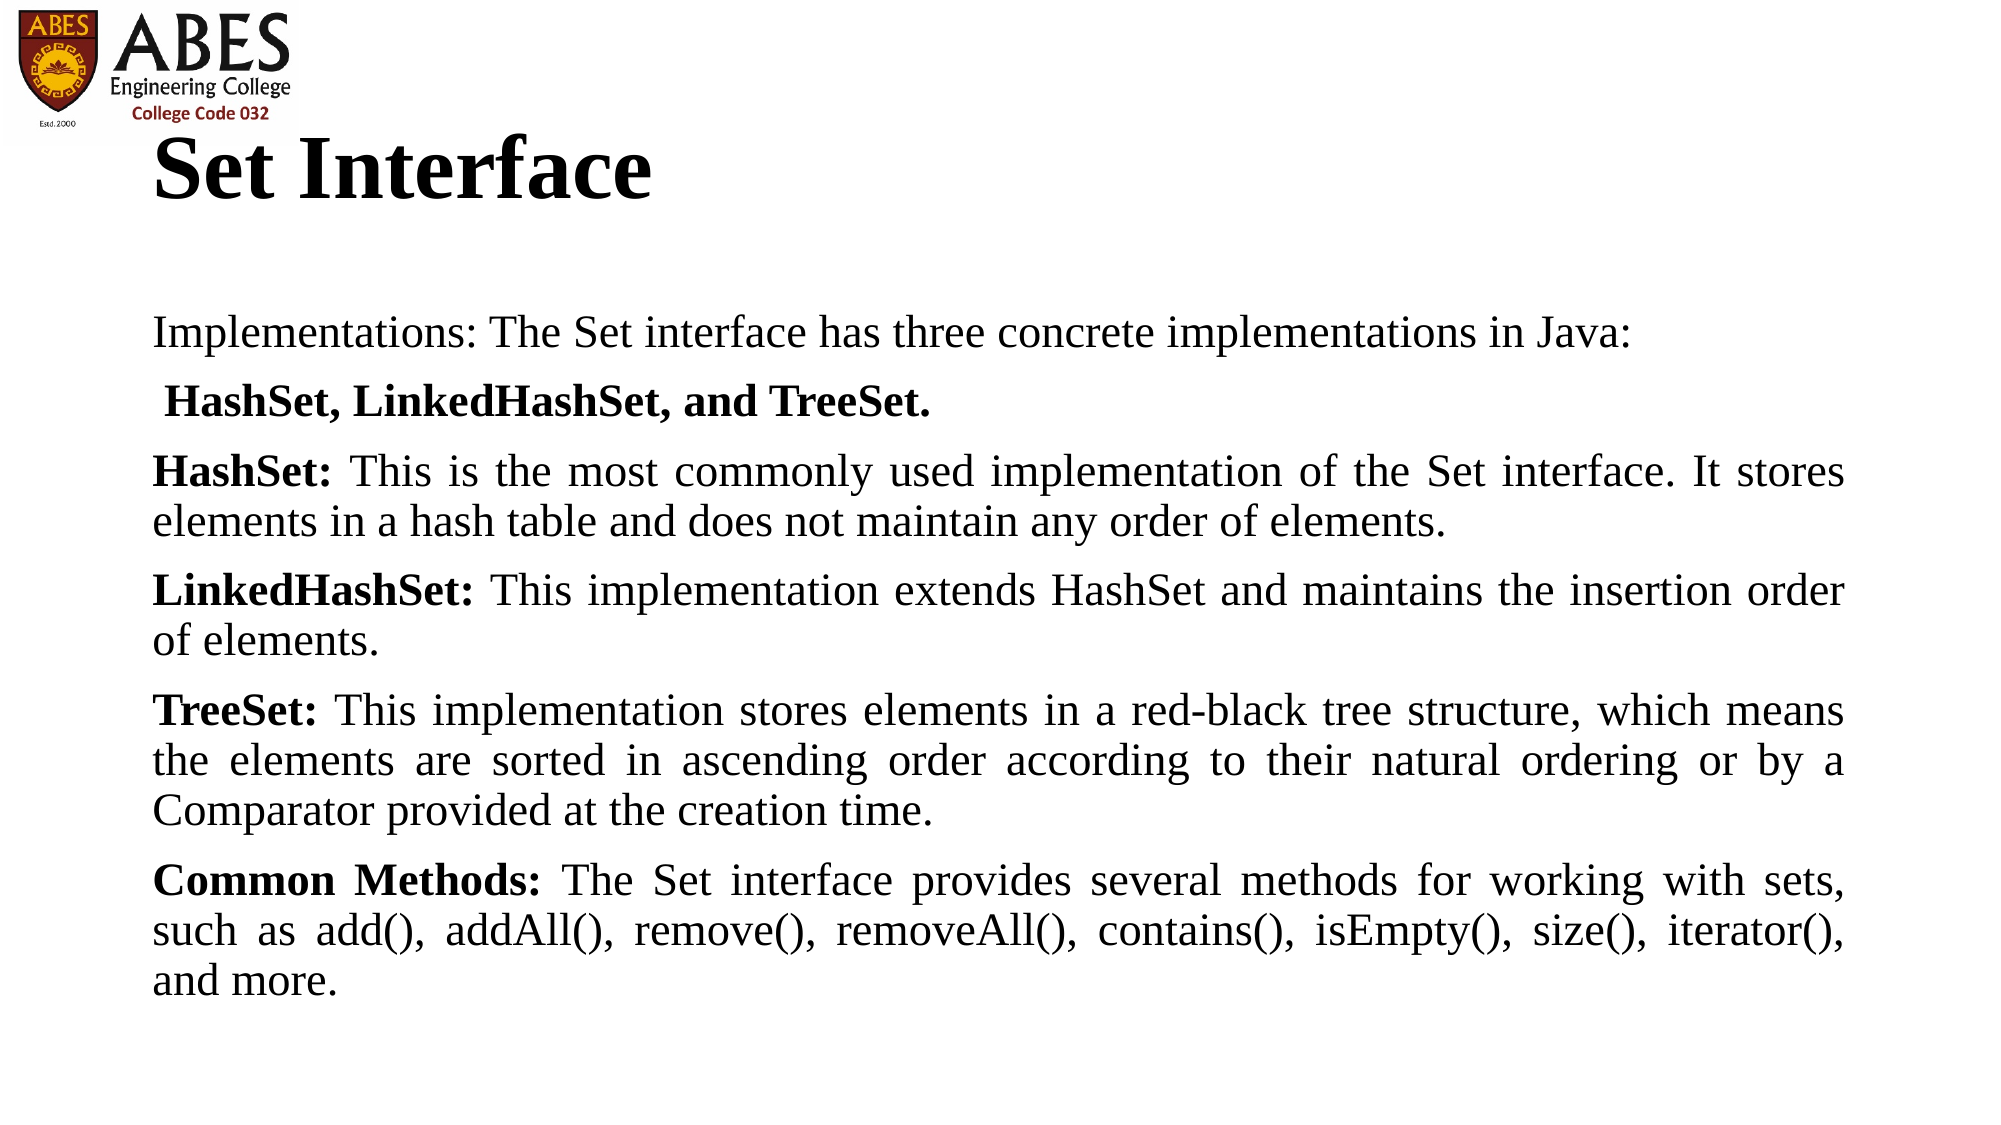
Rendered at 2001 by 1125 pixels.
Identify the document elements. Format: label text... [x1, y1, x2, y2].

title Set Interface [137, 59, 1863, 278]
picture [3, 0, 299, 146]
list Implementations: The Set interface has three concrete implementations in Java: HashSet, LinkedHashSet, and TreeSet. HashSet: This is the most commonly used implementation of the Set interface. It stores elements in a hash table and does not maintain any order of elements. LinkedHashSet: This implementation extends HashSet and maintains the insertion order of elements. TreeSet: This implementation stores elements in a red-black tree structure, which means the elements are sorted in ascending order according to their natural ordering or by a Comparator provided at the creation time. Common Methods: The Set interface provides several methods for working with sets, such as add(), addAll(), remove(), removeAll(), contains(), isEmpty(), size(), iterator(), and more. [137, 299, 1863, 1014]
